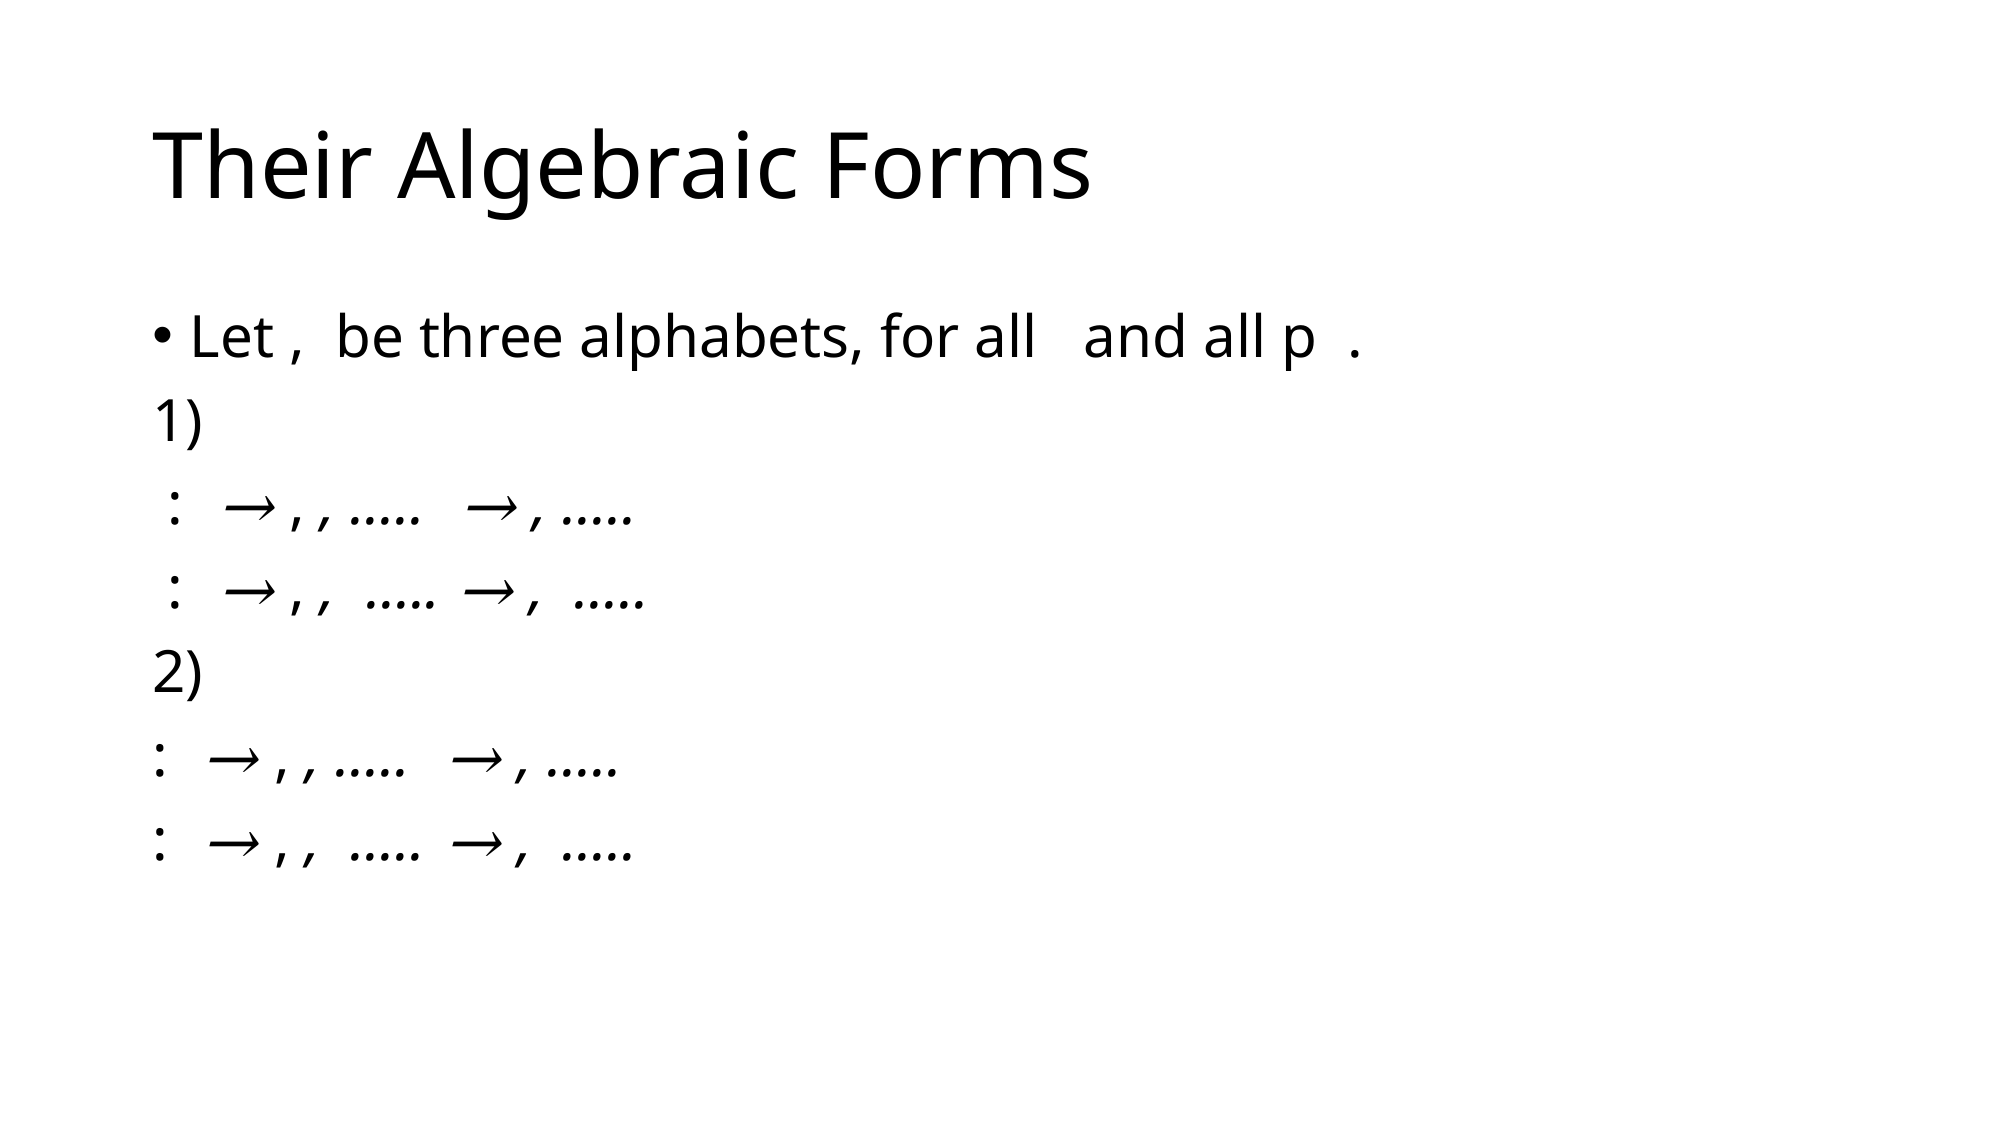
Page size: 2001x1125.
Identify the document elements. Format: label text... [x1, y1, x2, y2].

title Their Algebraic Forms [137, 59, 1863, 278]
